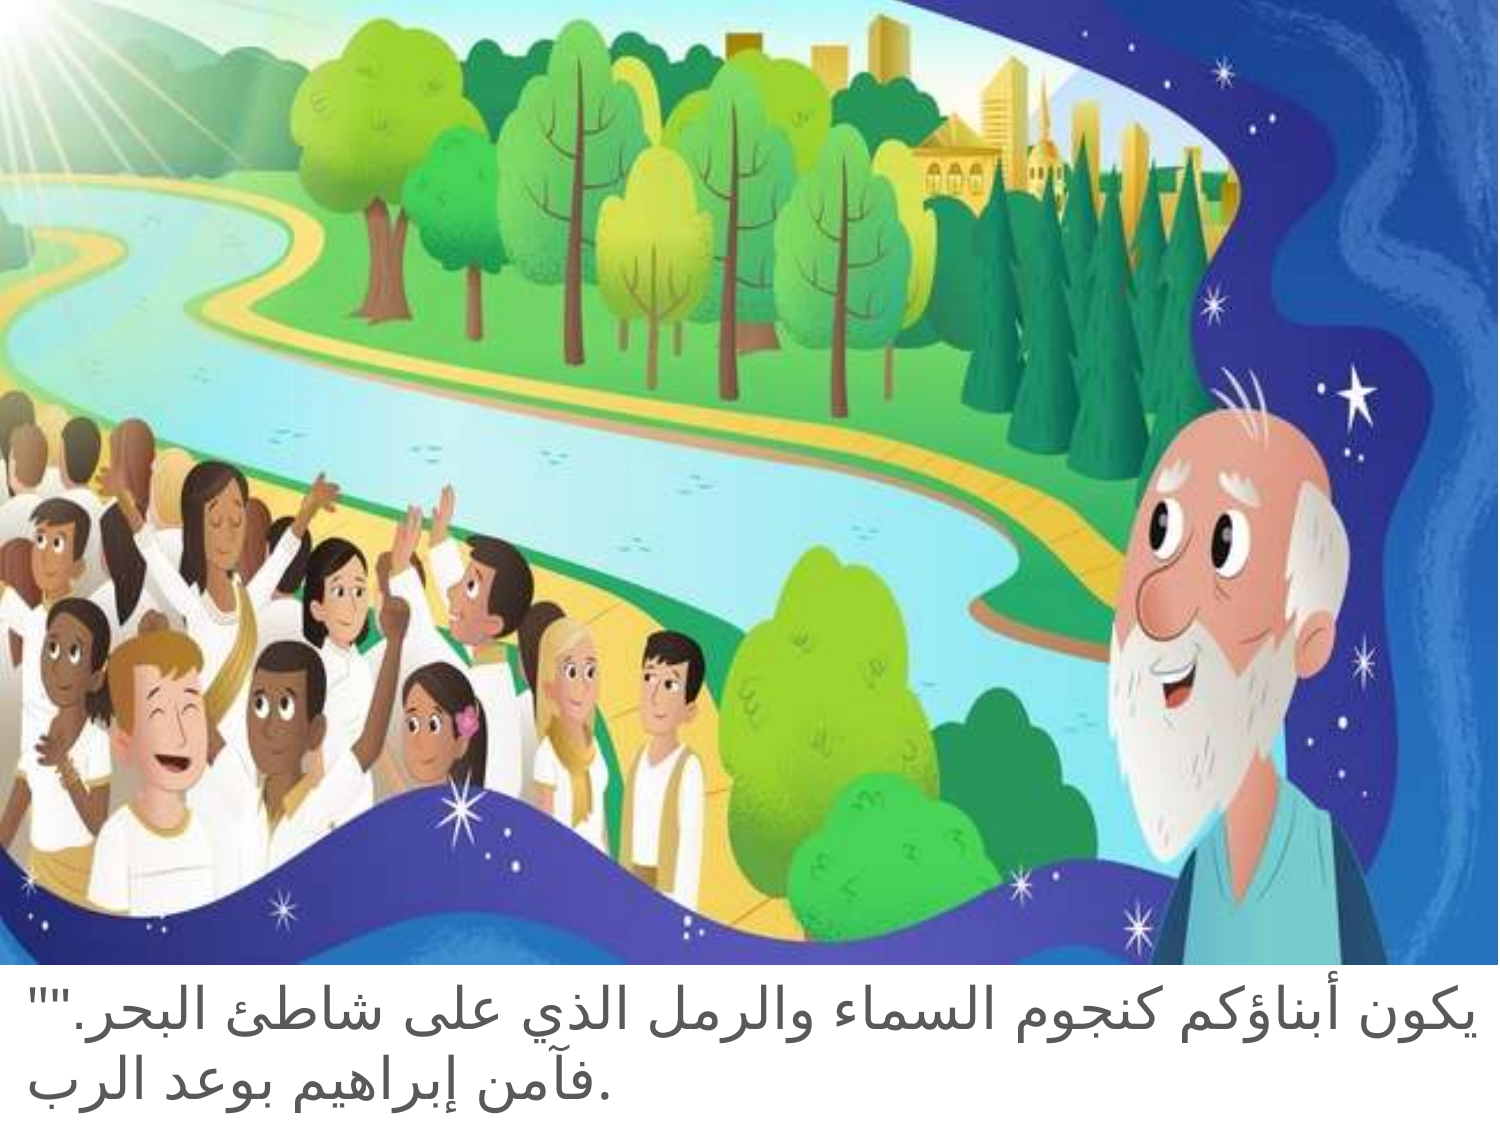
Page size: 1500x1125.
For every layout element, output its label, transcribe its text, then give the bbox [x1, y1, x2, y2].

picture [0, 0, 1498, 965]
text_box "يكون أبناؤكم كنجوم السماء والرمل الذي على شاطئ البحر." فآمن إبراهيم بوعد الرب. [11, 971, 1498, 1119]
